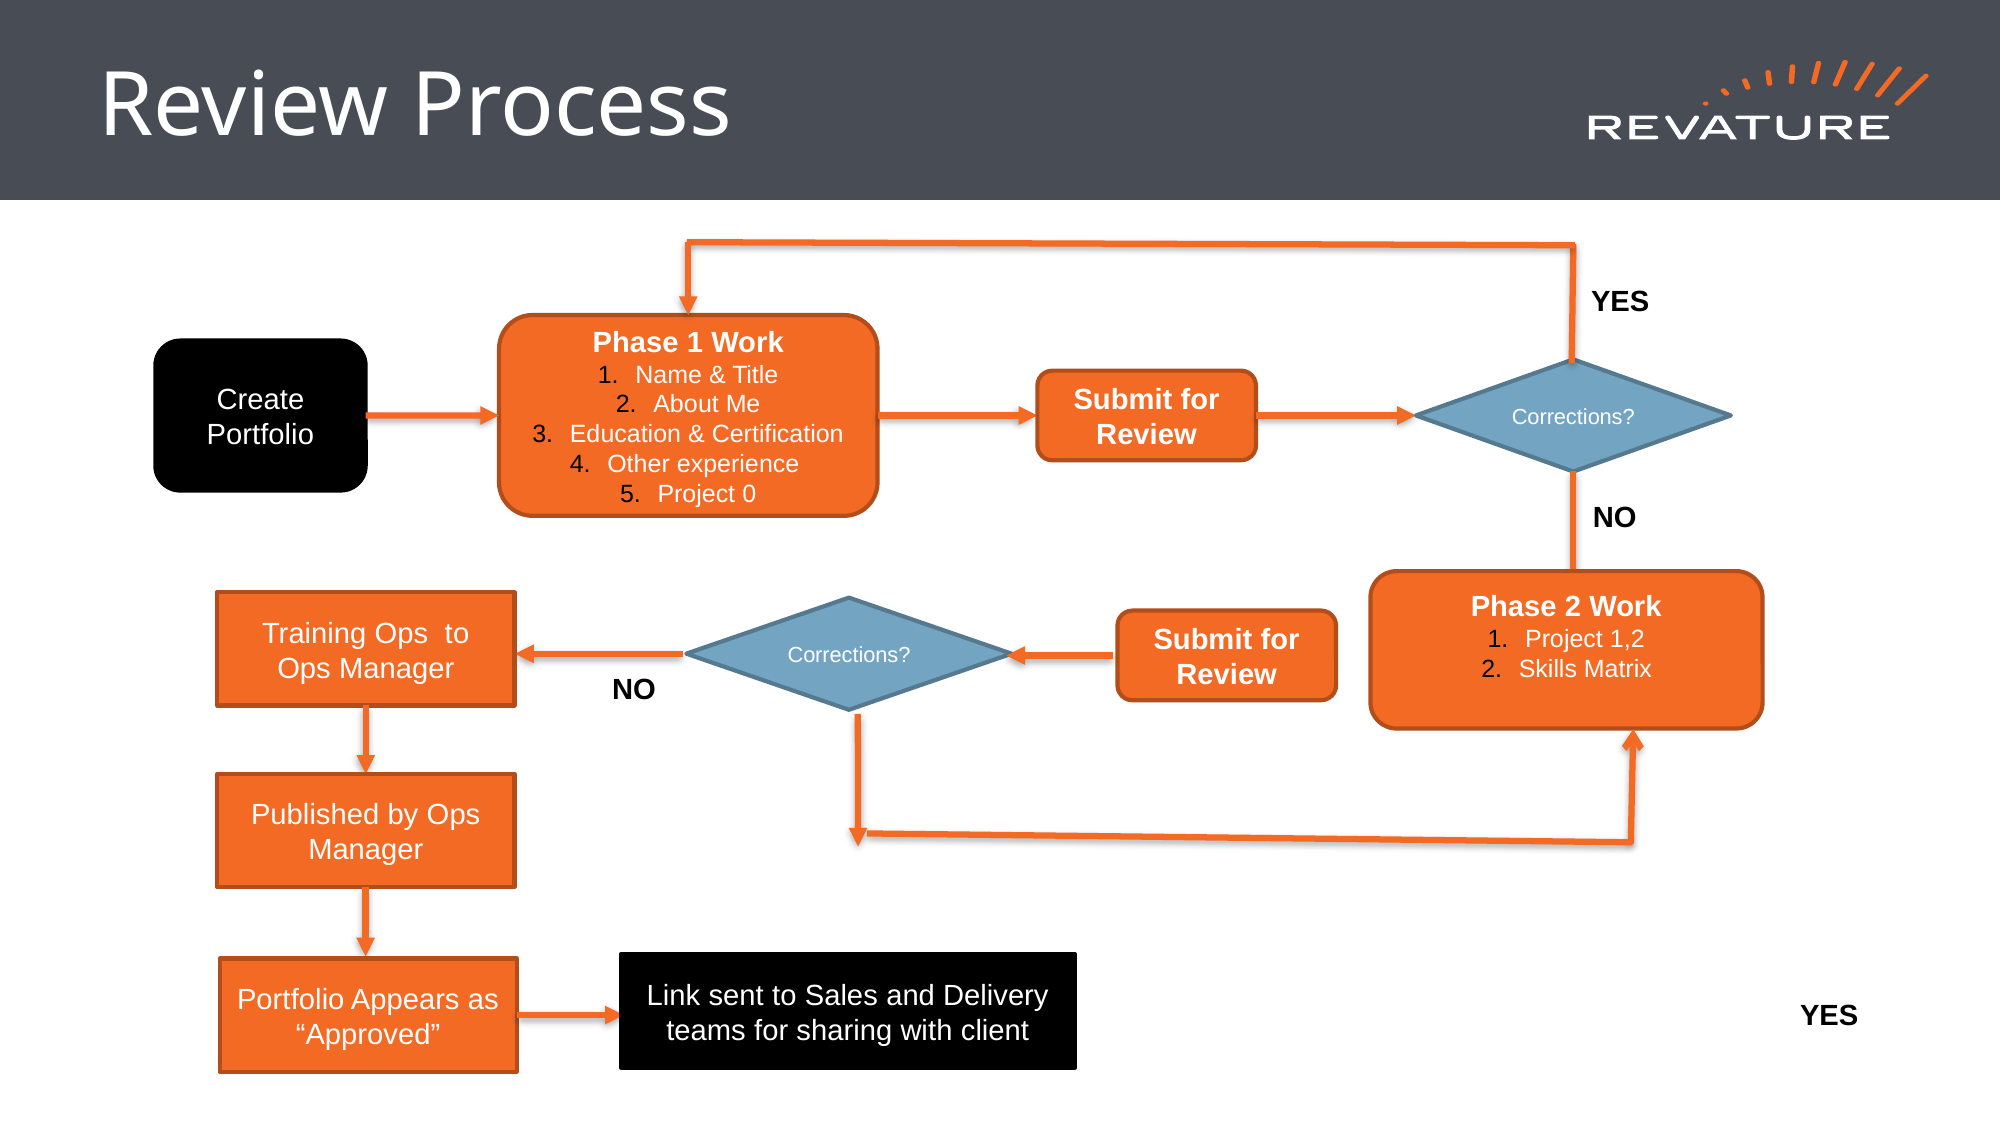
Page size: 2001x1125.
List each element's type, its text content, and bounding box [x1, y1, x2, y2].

text_box YES [1578, 274, 1665, 325]
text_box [689, 241, 1575, 246]
text_box YES [1785, 988, 1874, 1039]
text_box Create Portfolio [153, 338, 368, 493]
text_box Phase 1 Work Name & Title About Me Education & Certification Other experience Project 0 [496, 312, 880, 518]
text_box NO [597, 662, 671, 713]
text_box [1630, 728, 1634, 834]
text_box NO [1578, 490, 1652, 541]
text_box Submit for Review [1115, 608, 1339, 703]
text_box Corrections? [684, 595, 1011, 712]
text_box Link sent to Sales and Delivery teams for sharing with client [619, 952, 1077, 1070]
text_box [866, 833, 1633, 843]
text_box Submit for Review [1035, 368, 1259, 463]
text_box Phase 2 Work Project 1,2 Skills Matrix [1368, 569, 1765, 731]
text_box Portfolio Appears as “Approved” [218, 956, 519, 1074]
title Review Process [83, 0, 1445, 200]
text_box Corrections? [1414, 359, 1733, 472]
text_box Training Ops to Ops Manager [215, 590, 517, 708]
text_box Published by Ops Manager [215, 772, 517, 889]
